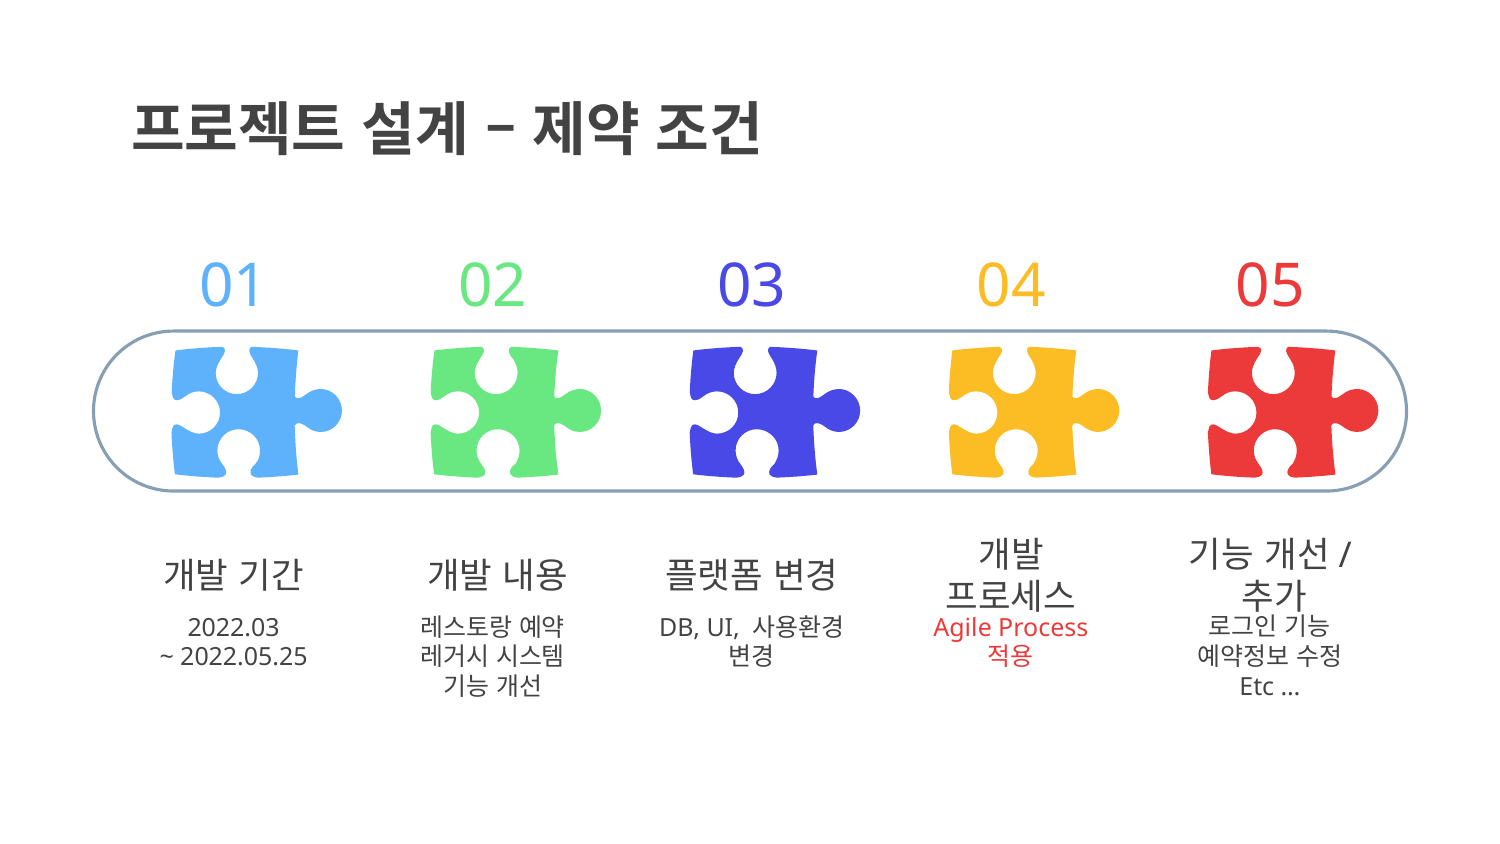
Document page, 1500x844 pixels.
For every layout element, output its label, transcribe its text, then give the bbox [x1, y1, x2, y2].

text_box [171, 346, 342, 478]
text_box 04 [948, 256, 1074, 308]
text_box 기능 개선/추가 [1148, 539, 1402, 610]
text_box 플랫폼 변경 [637, 539, 867, 595]
text_box 02 [430, 256, 556, 308]
text_box 개발 내용 [368, 539, 628, 610]
text_box 2022.03 ~ 2022.05.25 [118, 610, 349, 686]
text_box 개발 프로세스 [896, 539, 1126, 595]
text_box 03 [689, 256, 815, 308]
text_box [689, 346, 861, 478]
text_box [1207, 346, 1379, 478]
text_box Agile Process 적용 [896, 595, 1126, 686]
text_box 개발 기간 [118, 539, 349, 610]
text_box 05 [1207, 256, 1333, 308]
text_box DB, UI, 사용환경 변경 [637, 595, 867, 686]
text_box 로그인 기능 예약정보 수정 Etc … [1155, 595, 1385, 702]
text_box 레스토랑 예약 레거시 시스템 기능 개선 [378, 595, 608, 686]
text_box 01 [171, 256, 296, 308]
text_box [948, 346, 1120, 478]
text_box [430, 346, 602, 478]
text_box [93, 331, 1407, 492]
title 프로젝트 설계 – 제약 조건 [116, 88, 1384, 167]
